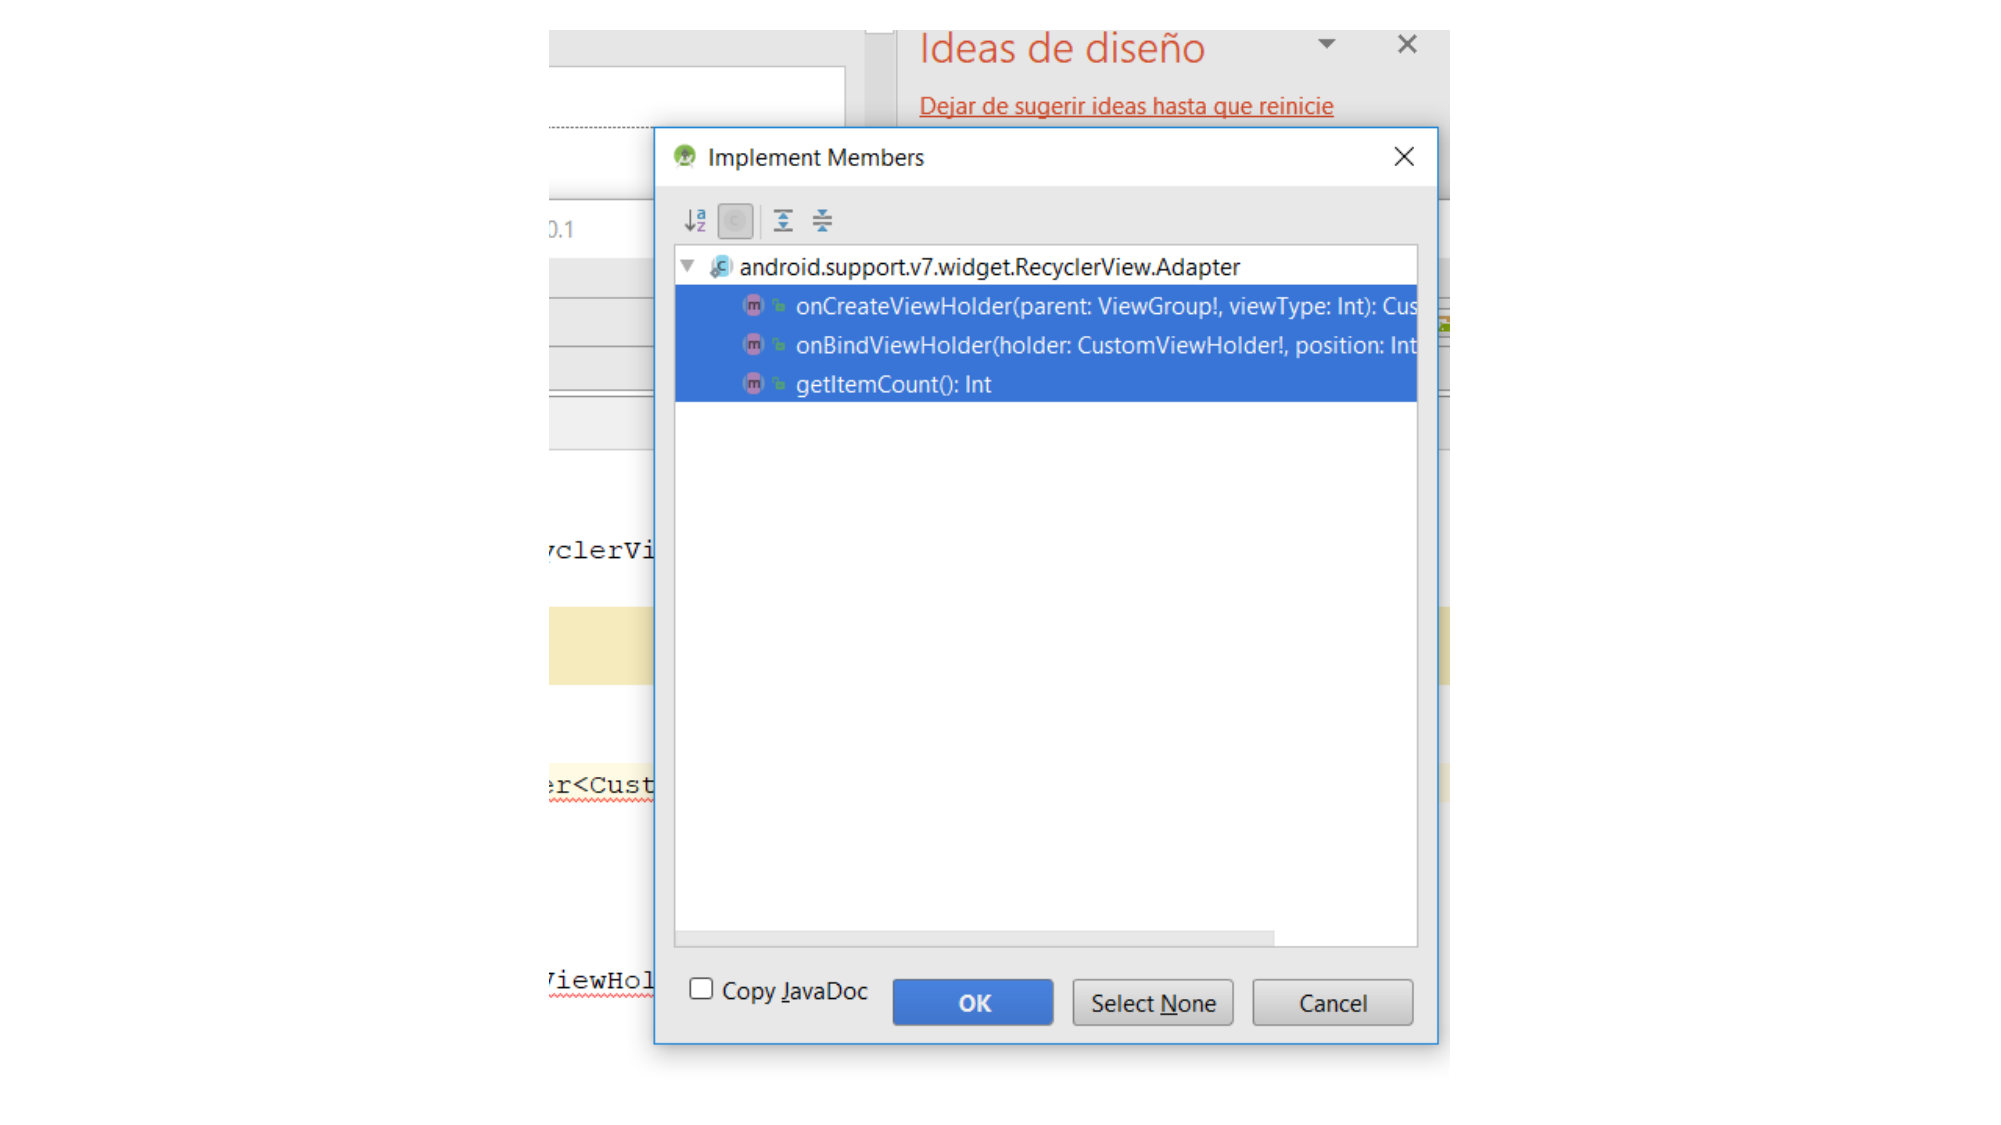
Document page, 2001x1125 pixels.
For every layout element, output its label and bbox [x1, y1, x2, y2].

picture [549, 30, 1450, 1095]
